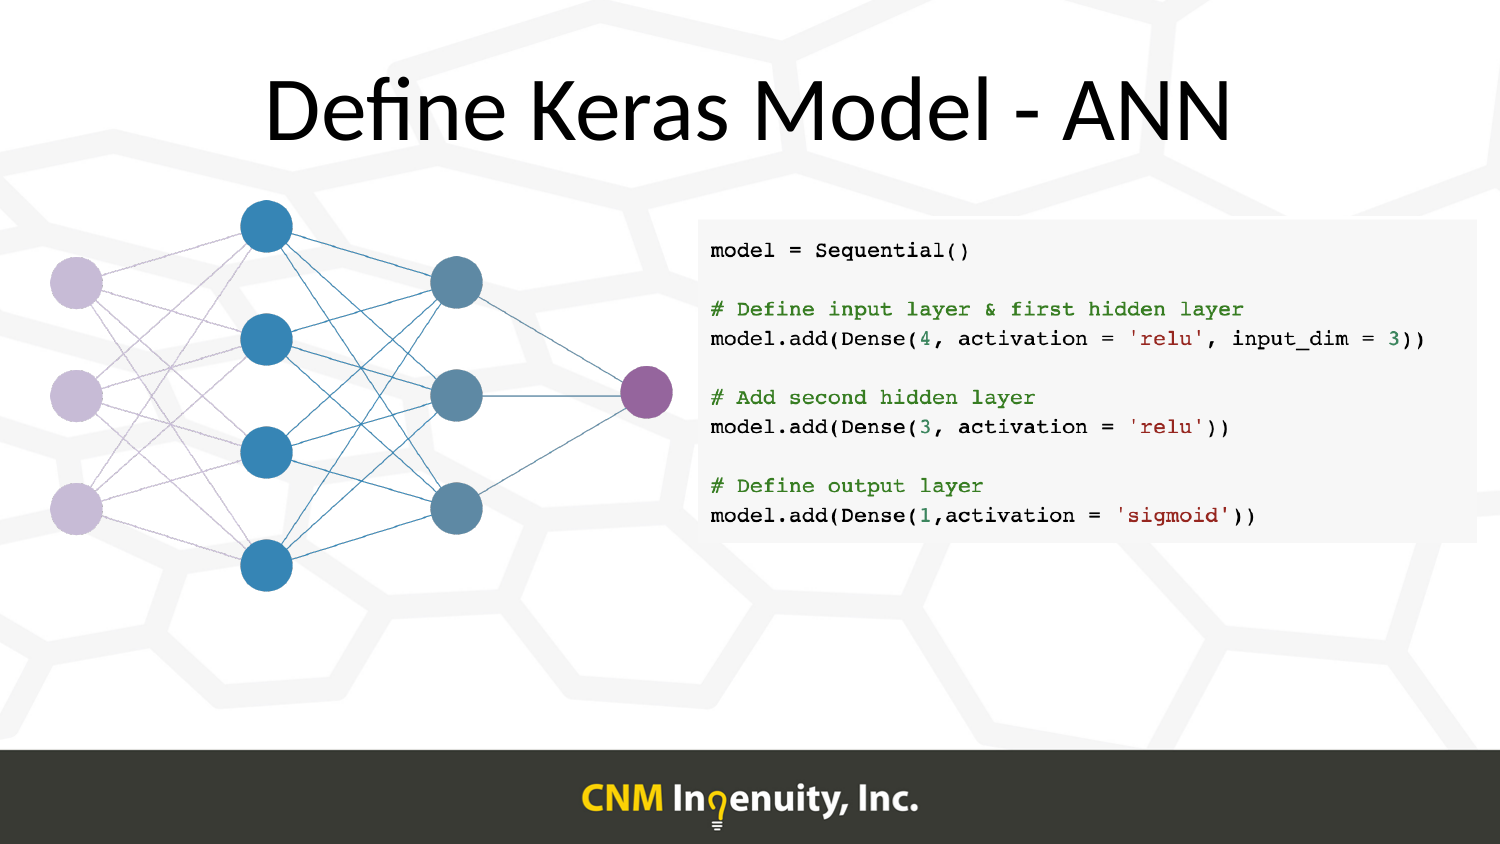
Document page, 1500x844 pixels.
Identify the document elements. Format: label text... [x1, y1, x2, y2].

picture [0, 0, 1500, 844]
title Define Keras Model - ANN [75, 33, 1425, 175]
